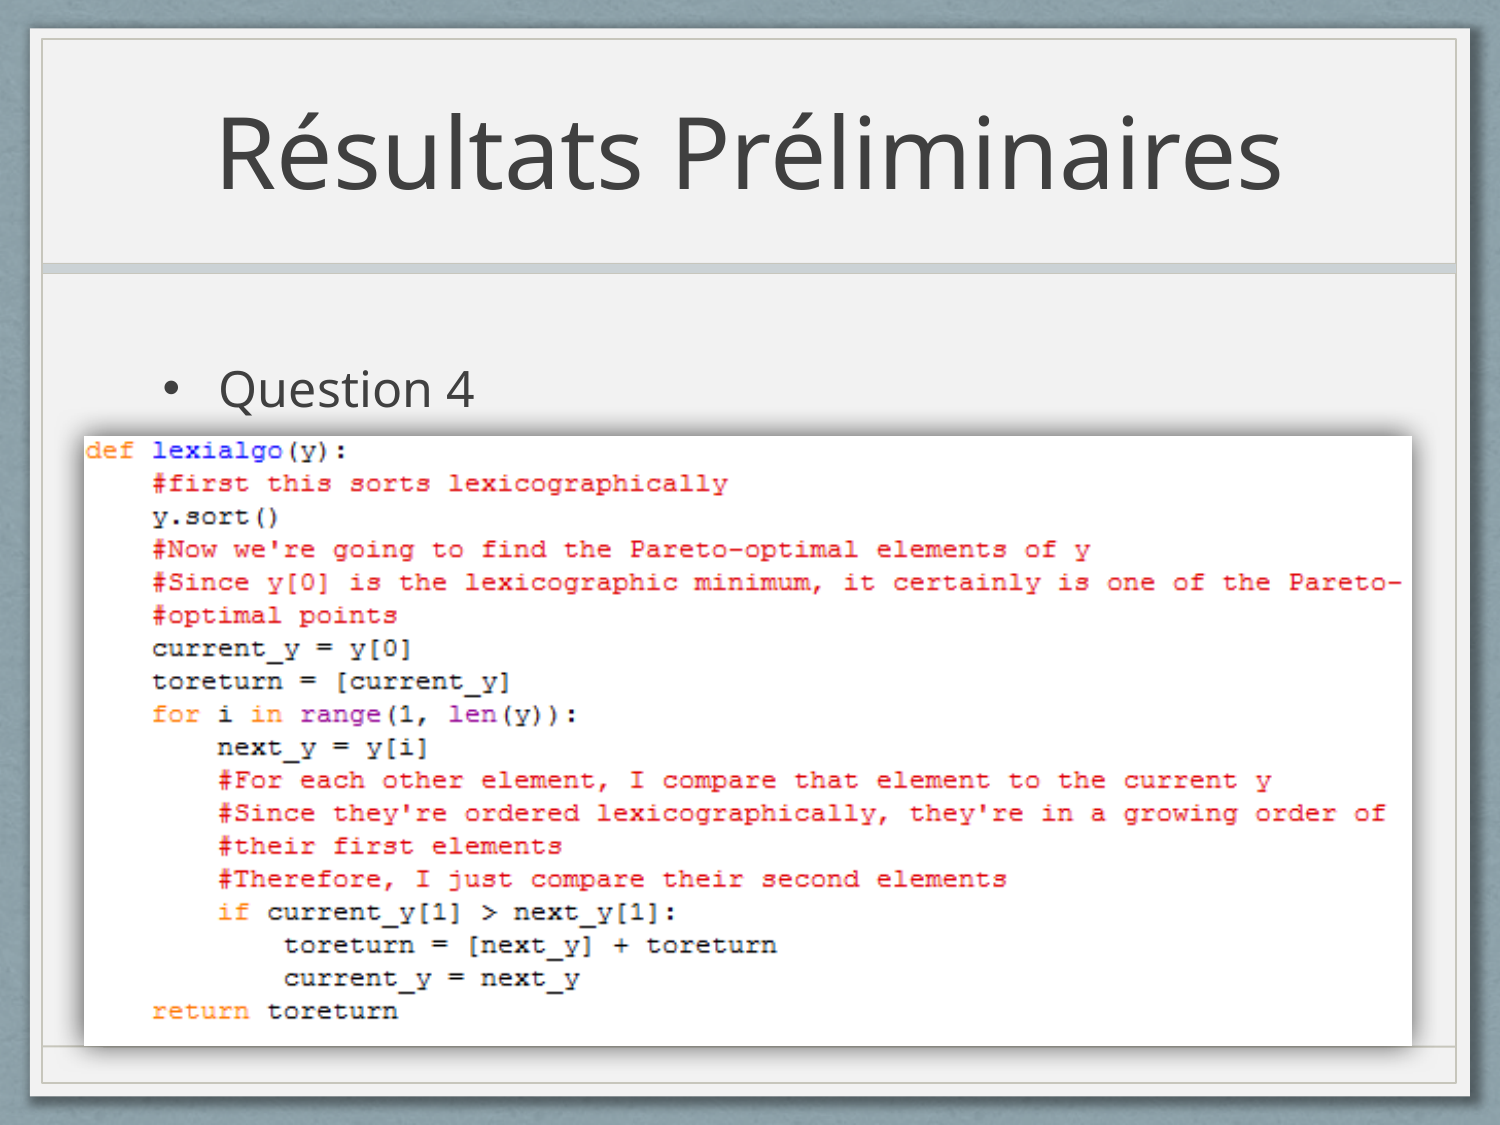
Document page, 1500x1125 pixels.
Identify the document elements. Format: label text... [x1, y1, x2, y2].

title Résultats Préliminaires [147, 40, 1353, 260]
list Question 4 [147, 350, 1353, 413]
picture [83, 436, 1413, 1047]
